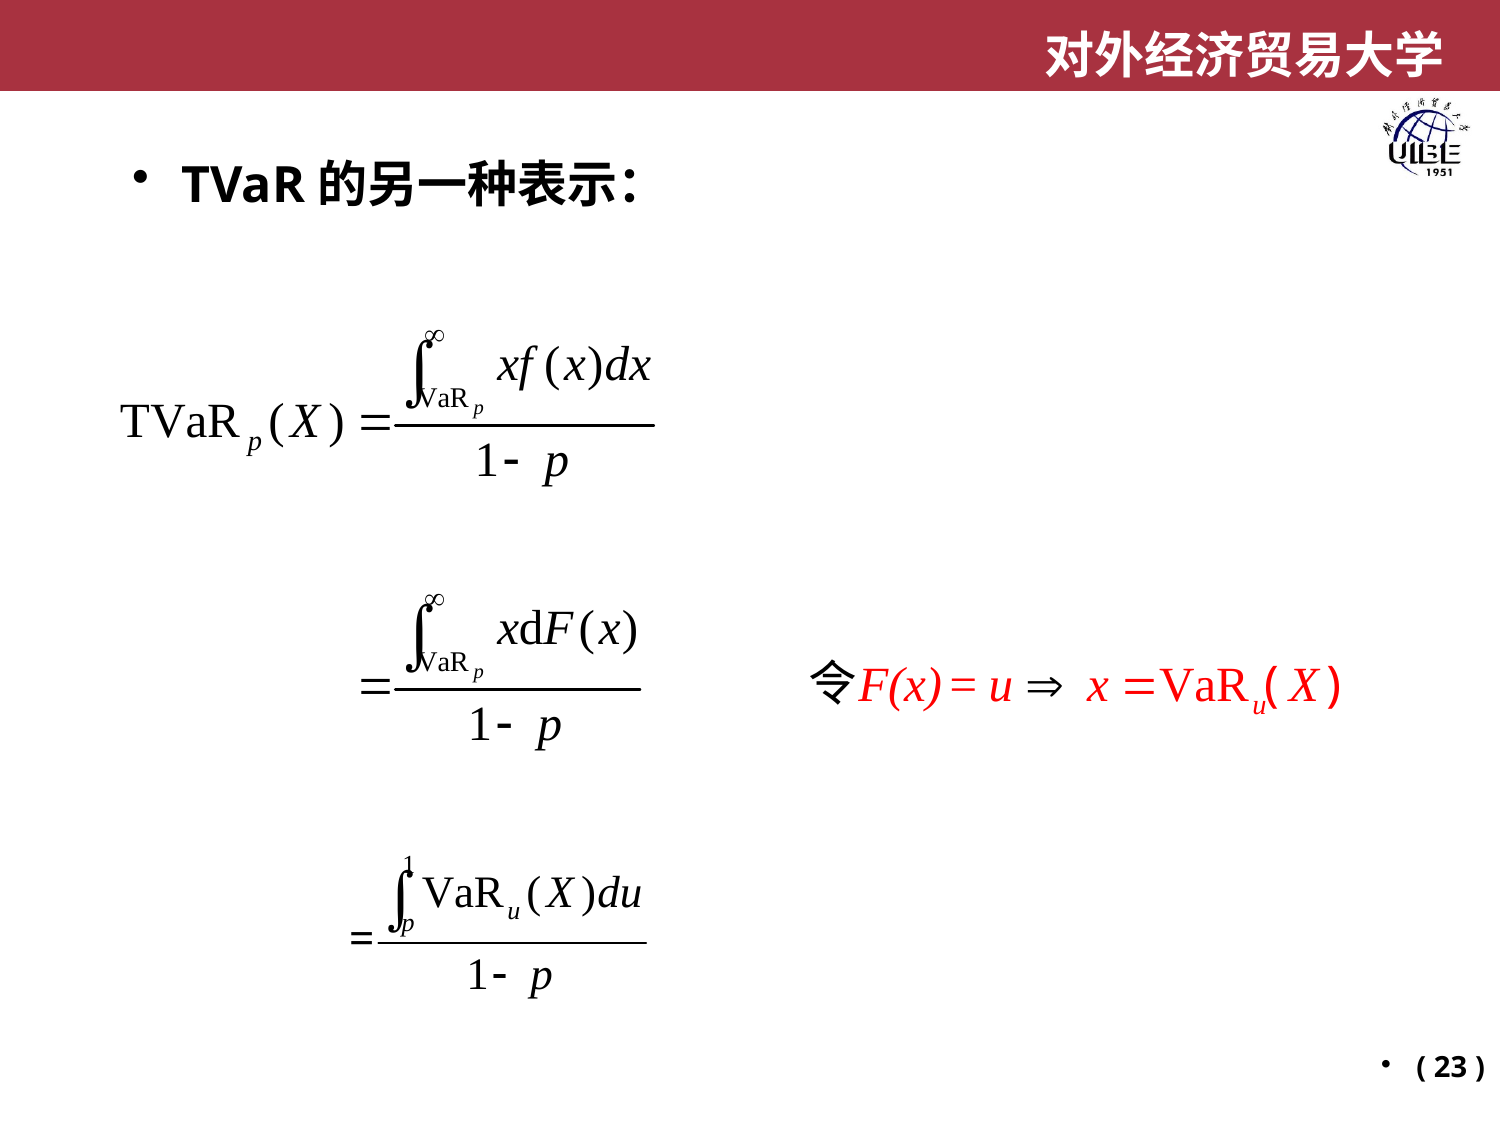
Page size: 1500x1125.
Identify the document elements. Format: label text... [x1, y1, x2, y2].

picture [0, 0, 1500, 182]
slide_number ( 23 ) [1149, 1024, 1500, 1103]
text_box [112, 311, 1350, 763]
text_box TVaR的另一种表示： [118, 121, 682, 221]
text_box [342, 776, 655, 1010]
